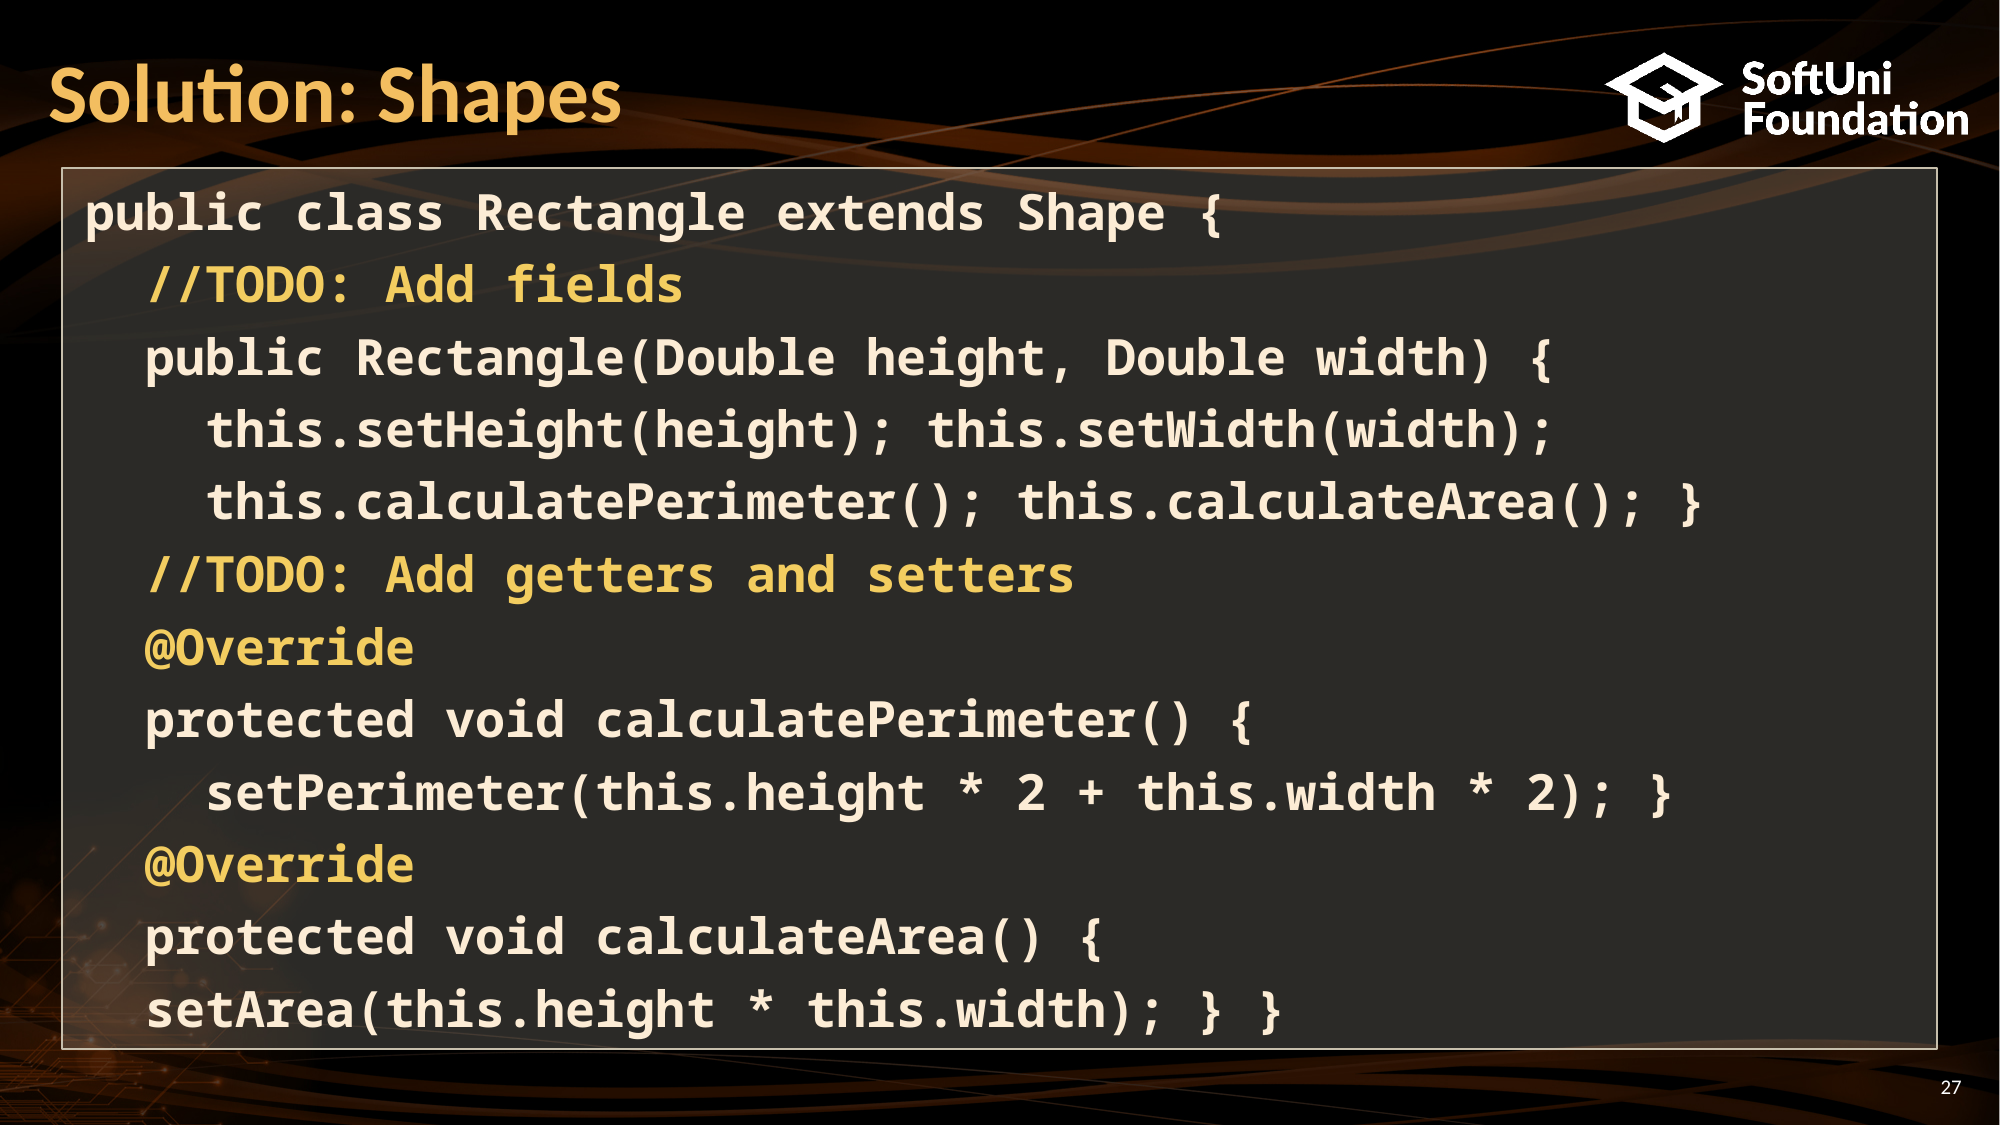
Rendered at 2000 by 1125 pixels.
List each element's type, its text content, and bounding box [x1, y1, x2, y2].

text_box public class Rectangle extends Shape { //TODO: Add fields public Rectangle(Double height, Double width) { this.setHeight(height); this.setWidth(width); this.calculatePerimeter(); this.calculateArea(); } //TODO: Add getters and setters @Override protected void calculatePerimeter() { setPerimeter(this.height * 2 + this.width * 2); } @Override protected void calculateArea() { setArea(this.height * this.width); } } [62, 168, 1938, 1050]
text_box <number> [1897, 1070, 1968, 1103]
text_box Solution: Shapes [30, 6, 1602, 189]
picture [0, 0, 2000, 1125]
